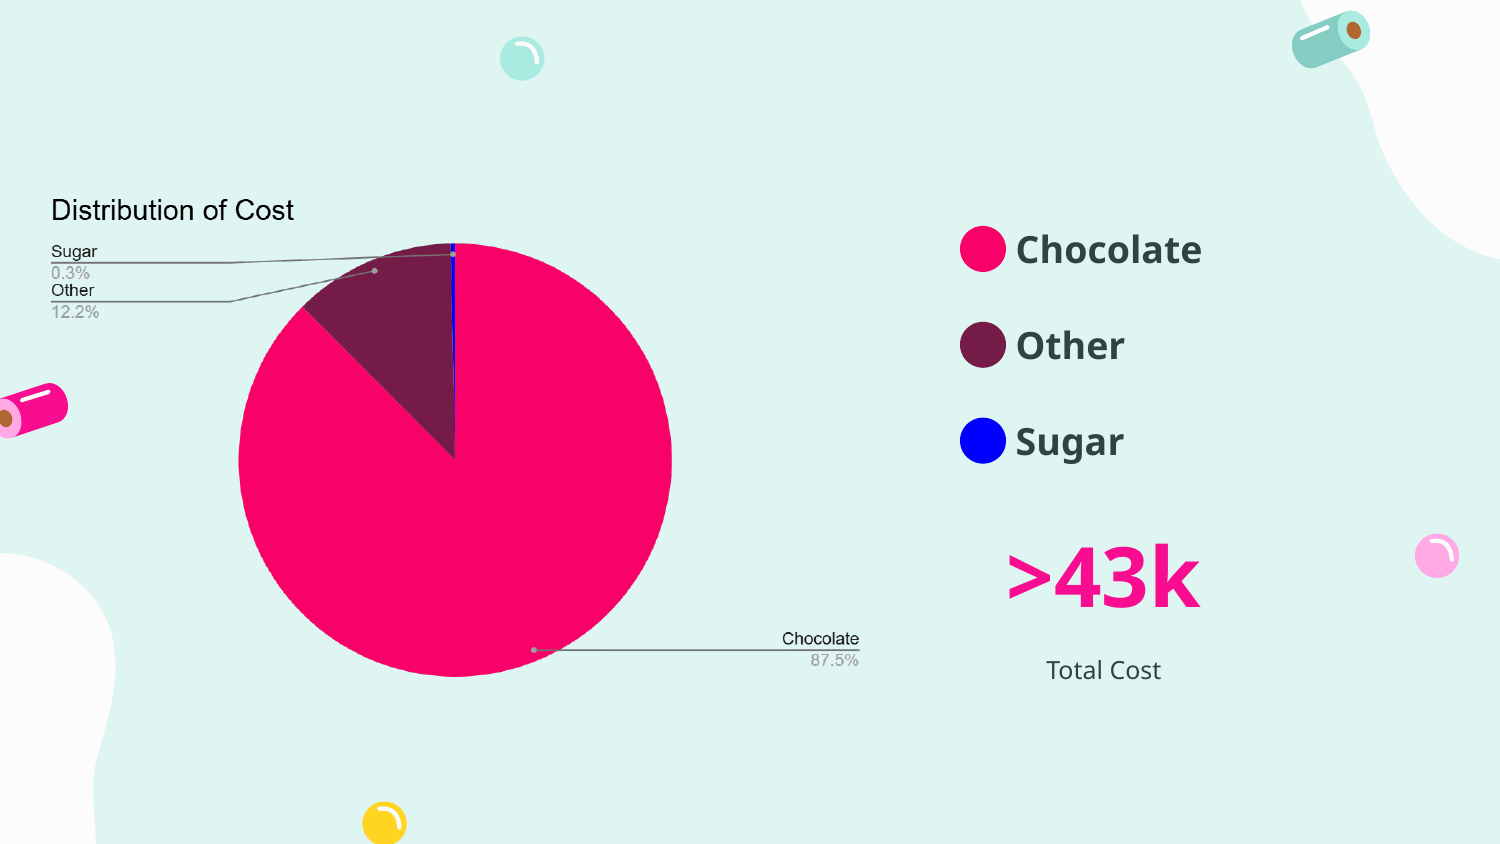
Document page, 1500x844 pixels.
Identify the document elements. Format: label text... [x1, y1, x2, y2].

title Other [1000, 315, 1276, 375]
text_box [960, 417, 1007, 464]
picture [24, 170, 885, 703]
text_box [960, 225, 1007, 272]
title Chocolate [1000, 219, 1276, 279]
text_box >43k [960, 513, 1248, 639]
title Sugar [1000, 411, 1276, 471]
text_box Total Cost [960, 639, 1248, 693]
text_box [960, 321, 1007, 368]
